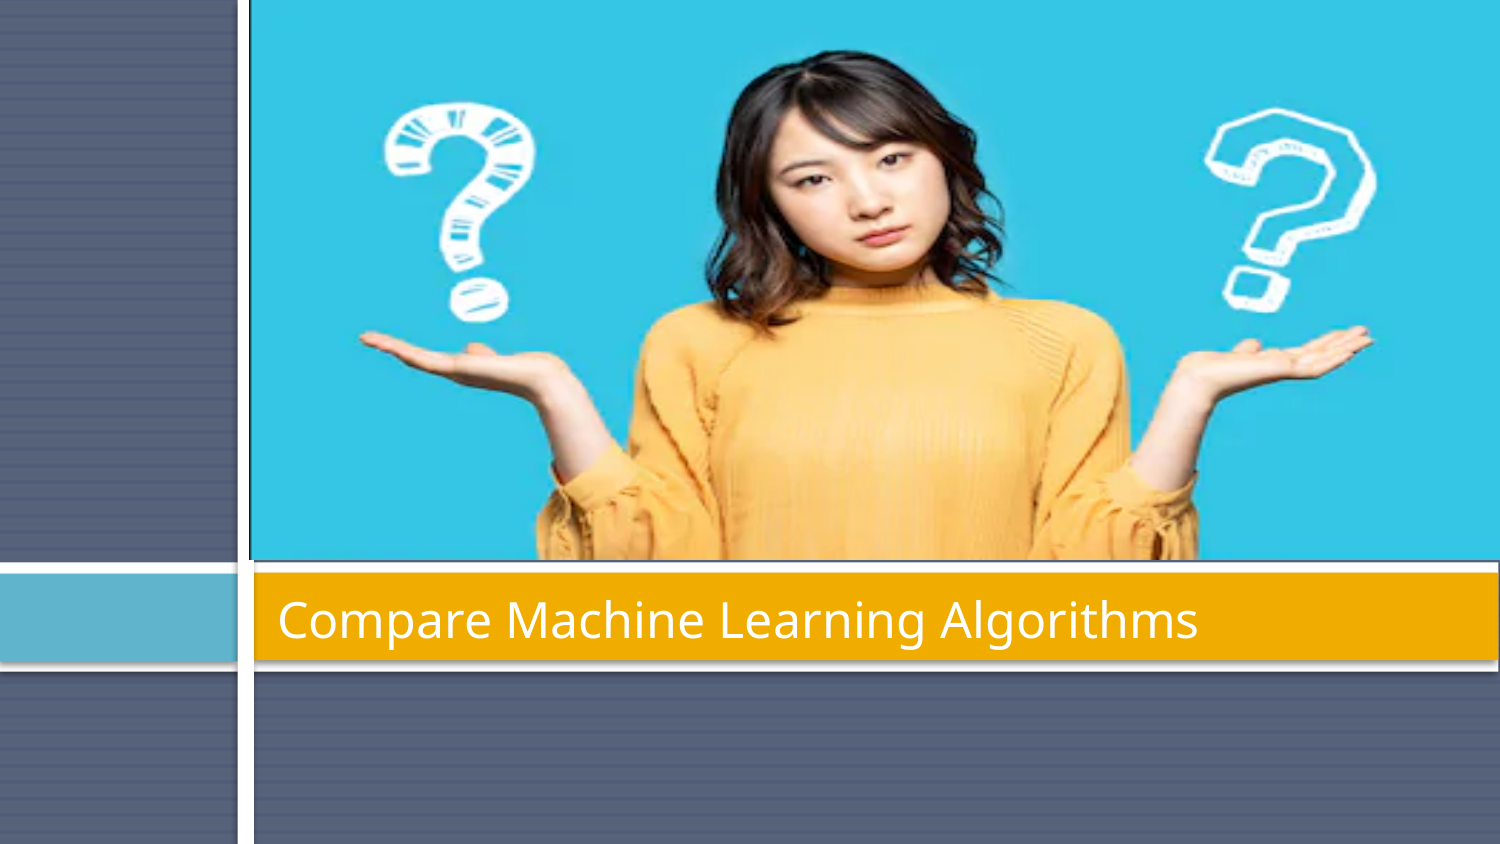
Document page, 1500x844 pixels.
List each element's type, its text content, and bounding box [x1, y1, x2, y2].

picture [249, 0, 1500, 560]
title Compare Machine Learning Algorithms [262, 581, 1463, 657]
